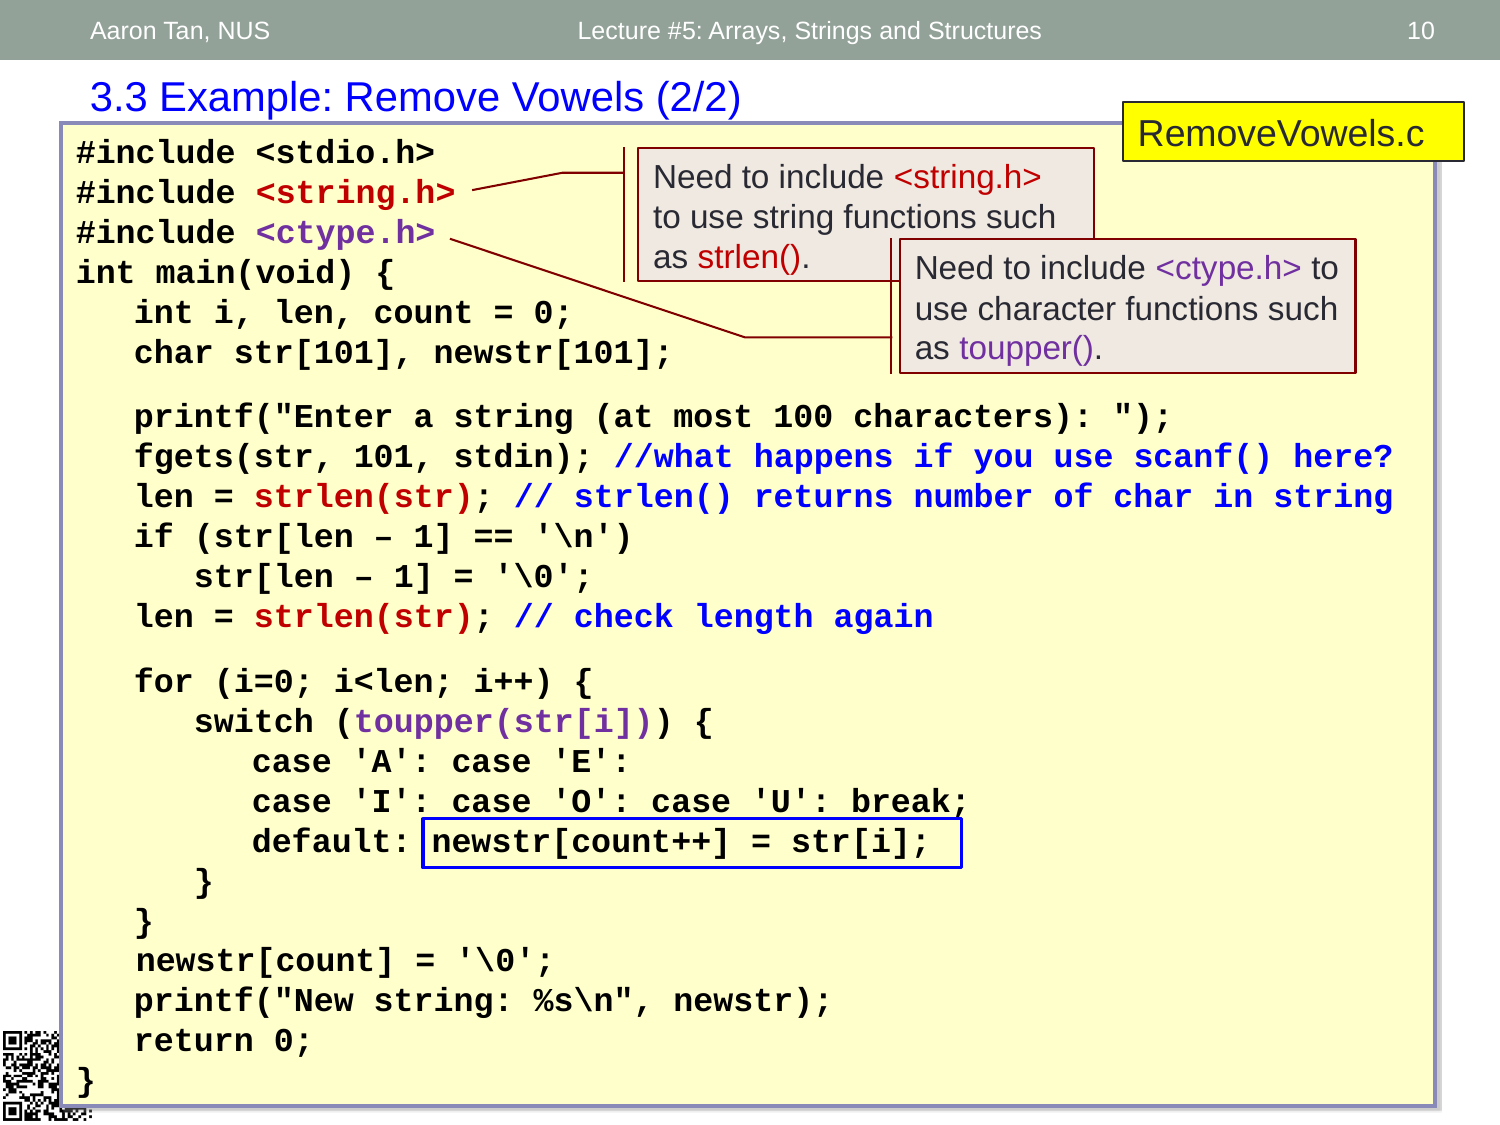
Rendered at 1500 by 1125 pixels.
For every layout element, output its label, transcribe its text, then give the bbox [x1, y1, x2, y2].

slide_number 10 [1308, 3, 1450, 57]
text_box [423, 818, 962, 868]
slide_number Aaron Tan, NUS [75, 3, 550, 57]
text_box 3.3 Example: Remove Vowels (2/2) [74, 62, 1085, 122]
text_box Need to include <string.h> to use string functions such as strlen(). [638, 147, 1094, 282]
text_box Need to include <ctype.h> to use character functions such as toupper(). [900, 239, 1356, 374]
picture [0, 1028, 95, 1124]
text_box #include <stdio.h> #include <string.h> #include <ctype.h> int main(void) { int i, len, count = 0; char str[101], newstr[101]; printf("Enter a string (at most 100 characters): "); fgets(str, 101, stdin); //what happens if you use scanf() here? len = strlen(str); // strlen() returns number of char in string if (str[len – 1] == '\n') str[len – 1] = '\0'; len = strlen(str); // check length again for (i=0; i<len; i++) { switch (toupper(str[i])) { case 'A': case 'E': case 'I': case 'O': case 'U': break; default: newstr[count++] = str[i]; } } newstr[count] = '\0'; printf("New string: %s\n", newstr); return 0; } [61, 122, 1436, 1107]
text_box RemoveVowels.c [1121, 99, 1467, 163]
footer Lecture #5: Arrays, Strings and Structures [562, 3, 1238, 57]
